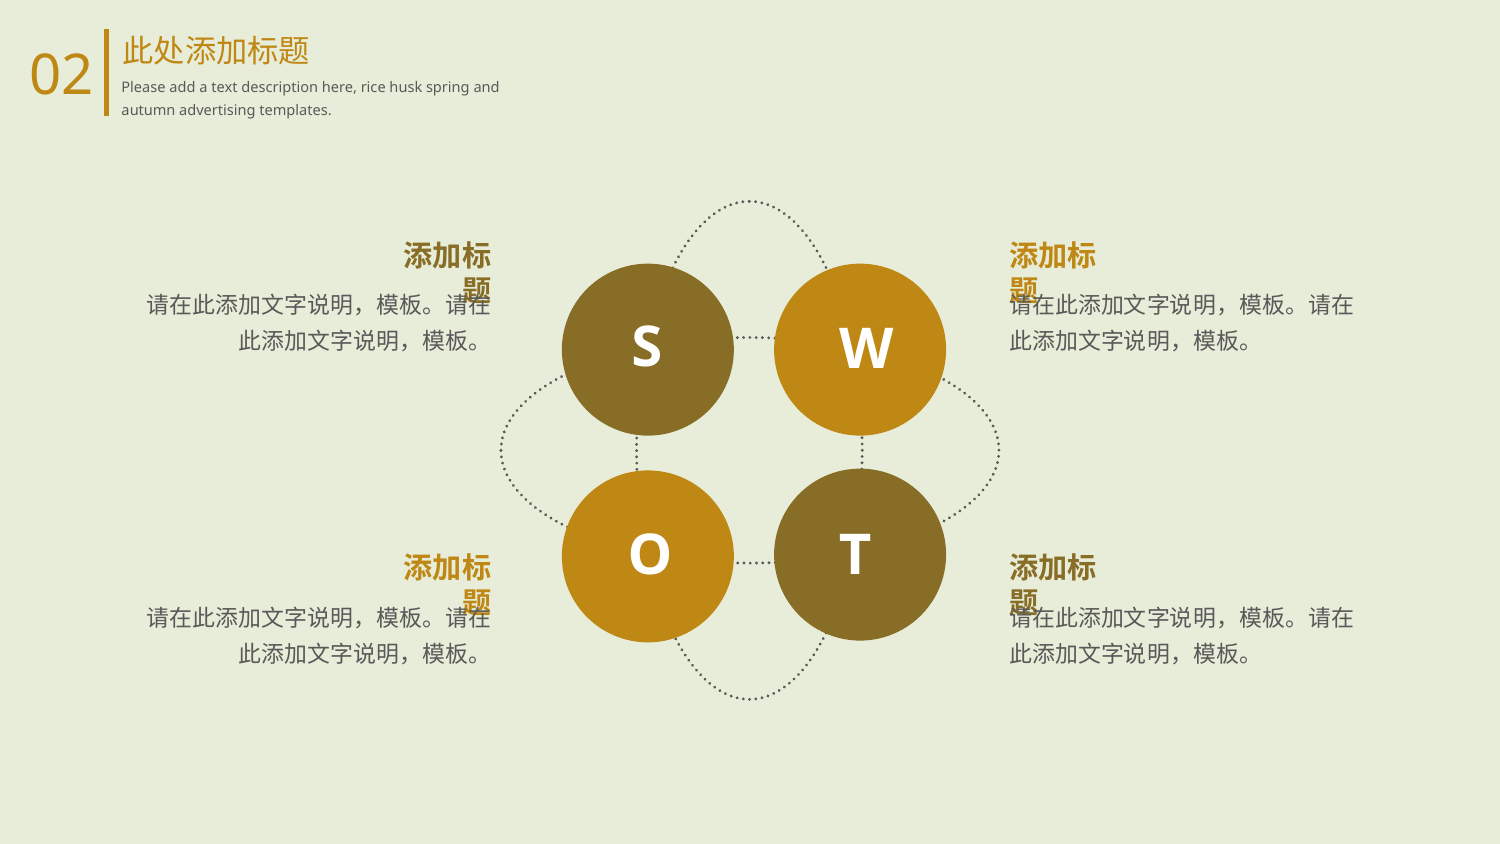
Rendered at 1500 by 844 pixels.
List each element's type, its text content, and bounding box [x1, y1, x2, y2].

text_box 添加标题 [367, 231, 503, 276]
text_box 添加标题 [367, 544, 503, 589]
text_box 请在此添加文字说明，模板。请在此添加文字说明，模板。 [997, 276, 1374, 360]
text_box [863, 379, 1000, 523]
text_box [773, 467, 948, 642]
text_box T [823, 512, 888, 592]
text_box [773, 262, 948, 437]
text_box 添加标题 [997, 544, 1133, 589]
text_box 添加标题 [997, 231, 1133, 276]
text_box 请在此添加文字说明，模板。请在此添加文字说明，模板。 [127, 589, 503, 673]
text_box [106, 24, 571, 127]
text_box [499, 374, 636, 526]
text_box W [817, 307, 915, 386]
text_box 请在此添加文字说明，模板。请在此添加文字说明，模板。 [997, 589, 1374, 673]
text_box 请在此添加文字说明，模板。请在此添加文字说明，模板。 [127, 276, 503, 360]
text_box [560, 469, 735, 644]
text_box S [612, 304, 682, 384]
text_box [635, 200, 864, 701]
text_box [560, 262, 735, 437]
text_box O [605, 512, 695, 592]
text_box 02 [18, 32, 104, 112]
